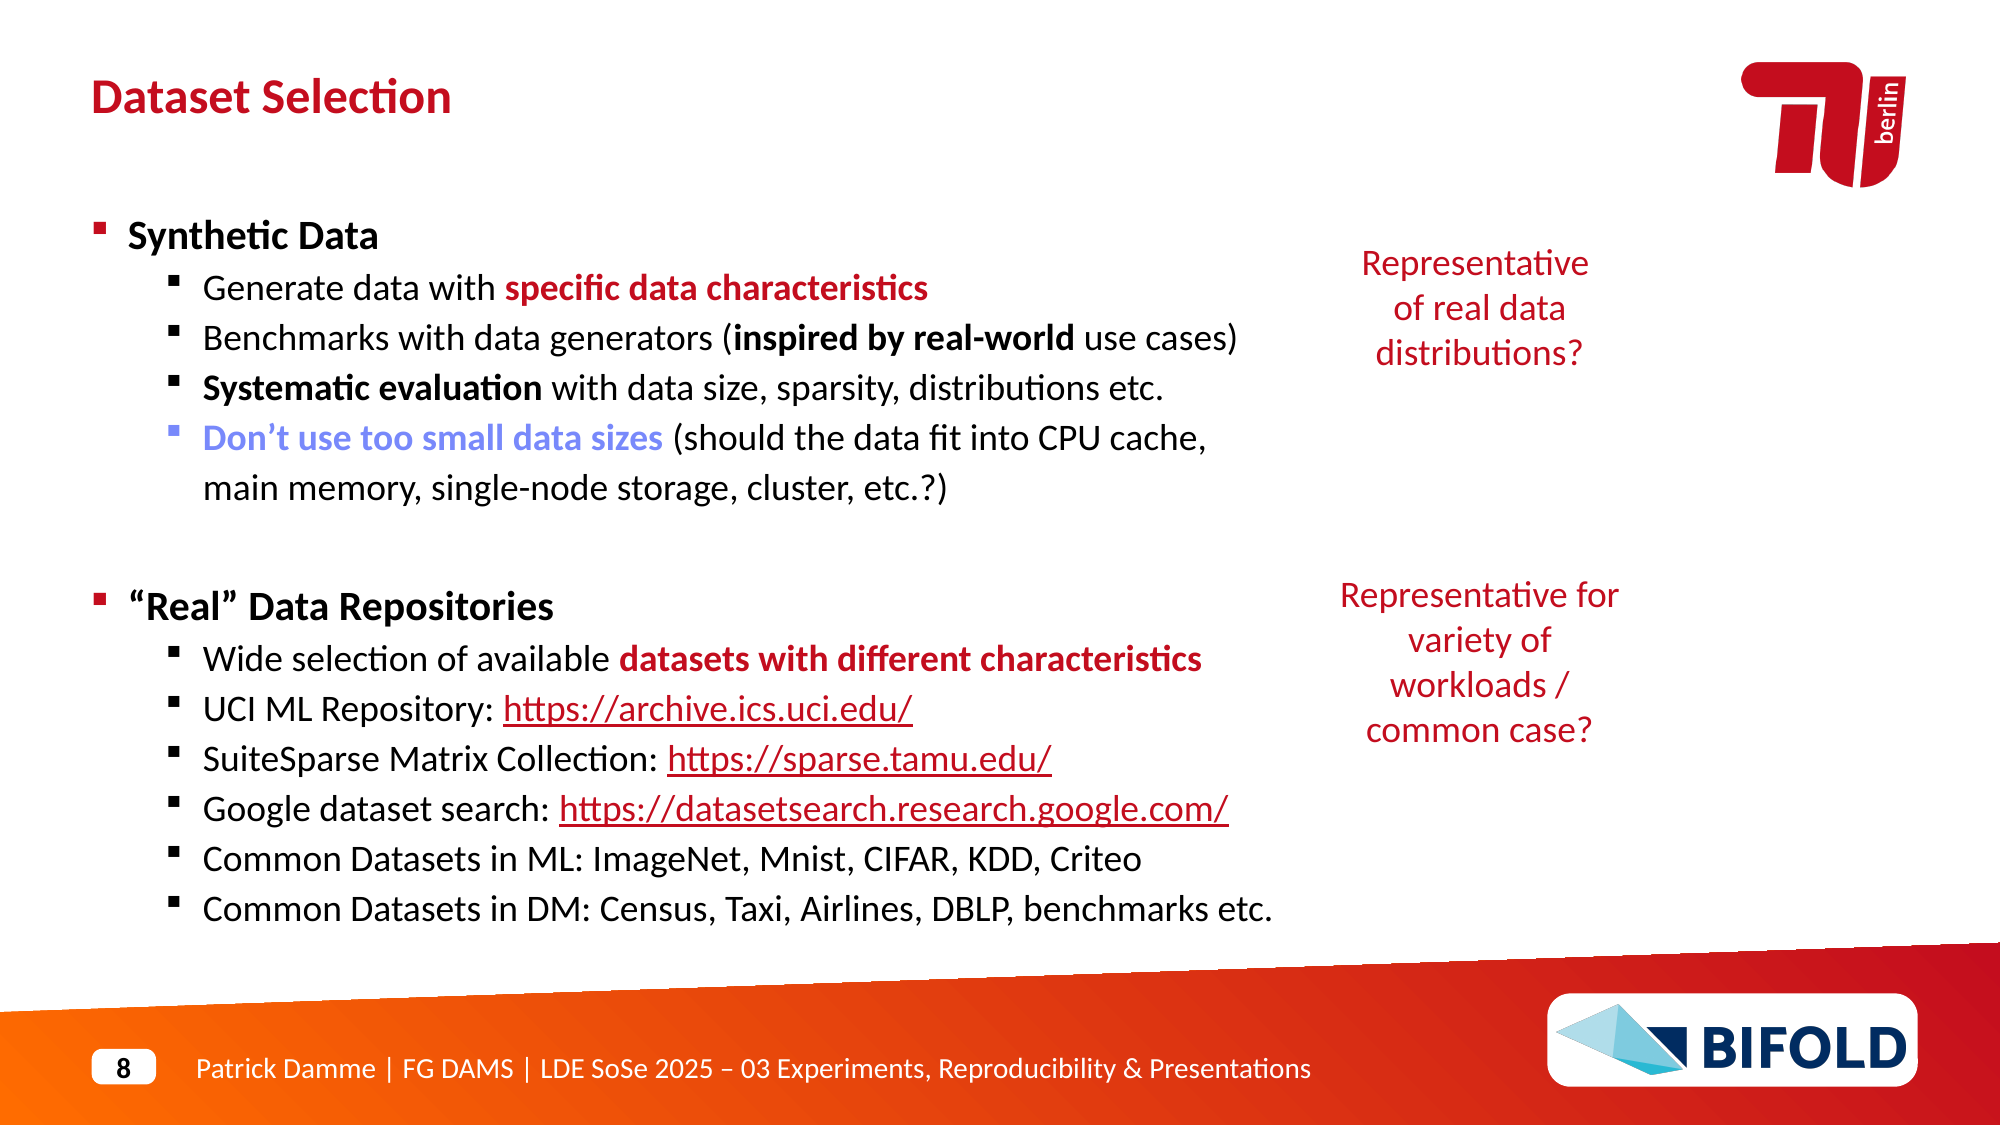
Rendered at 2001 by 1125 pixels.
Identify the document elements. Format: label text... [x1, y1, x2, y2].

list Synthetic Data Generate data with specific data characteristics Benchmarks with data generators (inspired by real-world use cases) Systematic evaluation with data size, sparsity, distributions etc. Don’t use too small data sizes (should the data fit into CPU cache, main memory, single-node storage, cluster, etc.?) “Real” Data Repositories Wide selection of available datasets with different characteristics UCI ML Repository: https://archive.ics.uci.edu/ SuiteSparse Matrix Collection: https://sparse.tamu.edu/ Google dataset search: https://datasetsearch.research.google.com/ Common Datasets in ML: ImageNet, Mnist, CIFAR, KDD, Criteo Common Datasets in DM: Census, Taxi, Airlines, DBLP, benchmarks etc. [90, 208, 1908, 948]
list Dataset Selection [91, 65, 1455, 183]
picture [1556, 1004, 1906, 1075]
text_box Representative for variety of workloads / common case? [1340, 562, 1620, 758]
picture [1741, 62, 1906, 188]
text_box Representative of real data distributions? [1340, 230, 1620, 380]
